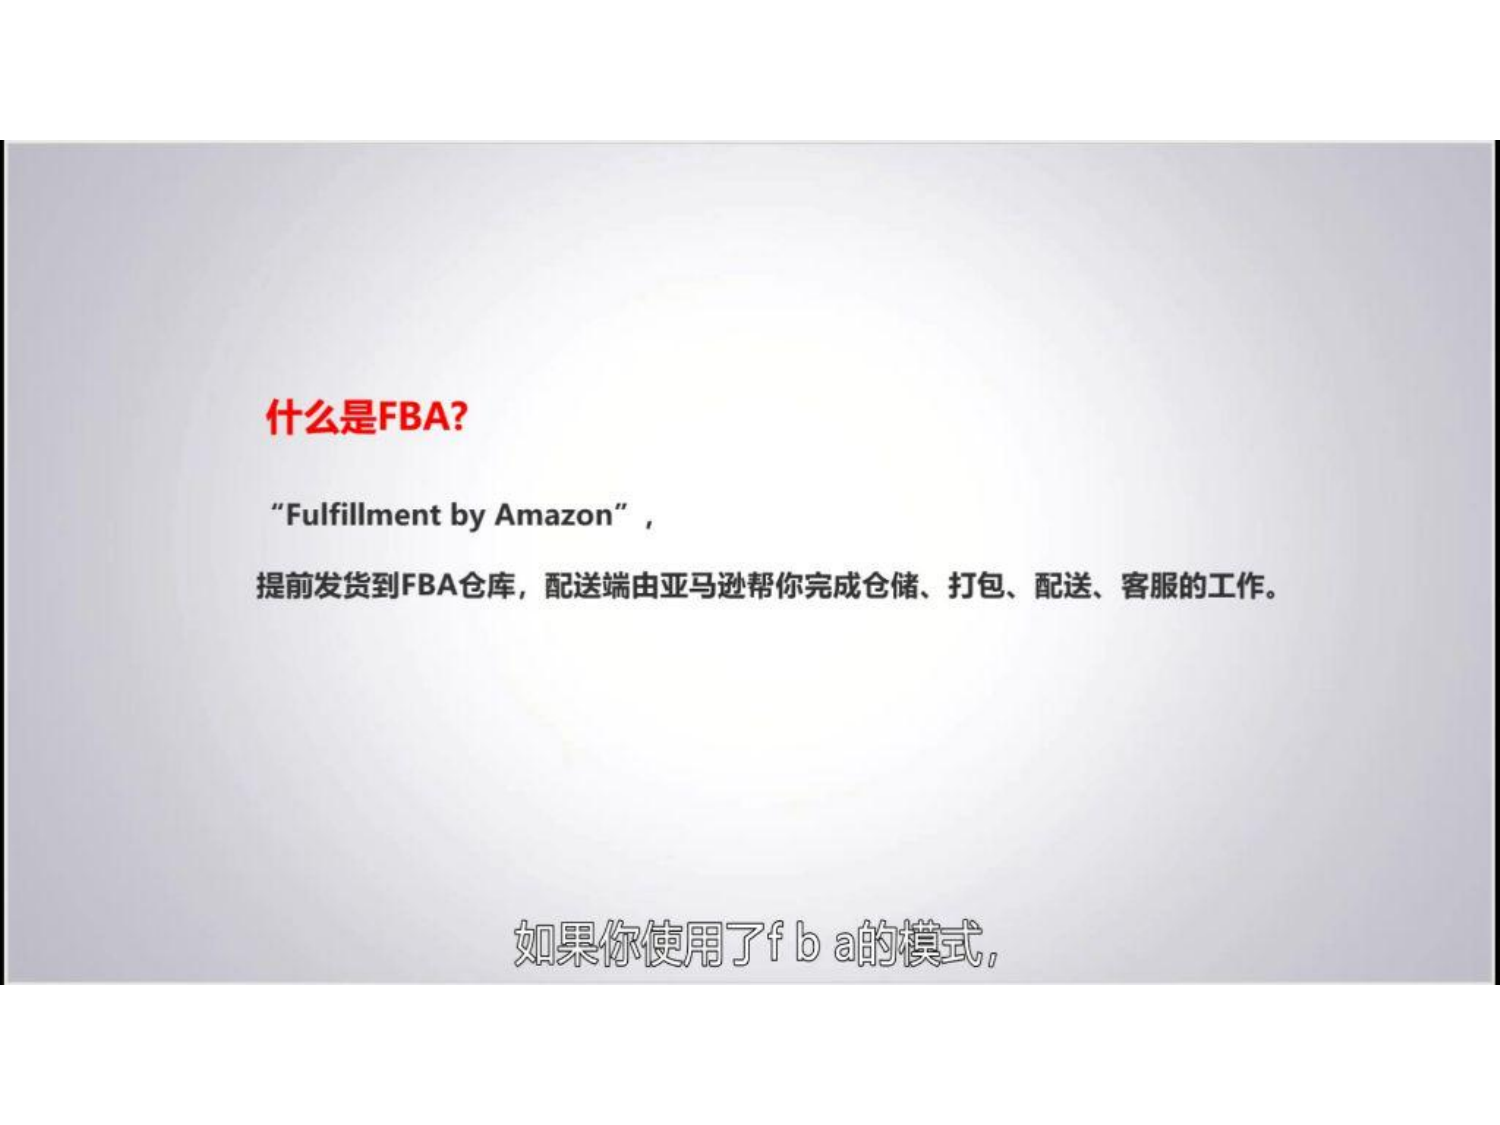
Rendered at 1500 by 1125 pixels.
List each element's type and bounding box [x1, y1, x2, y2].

picture [0, 140, 1500, 985]
